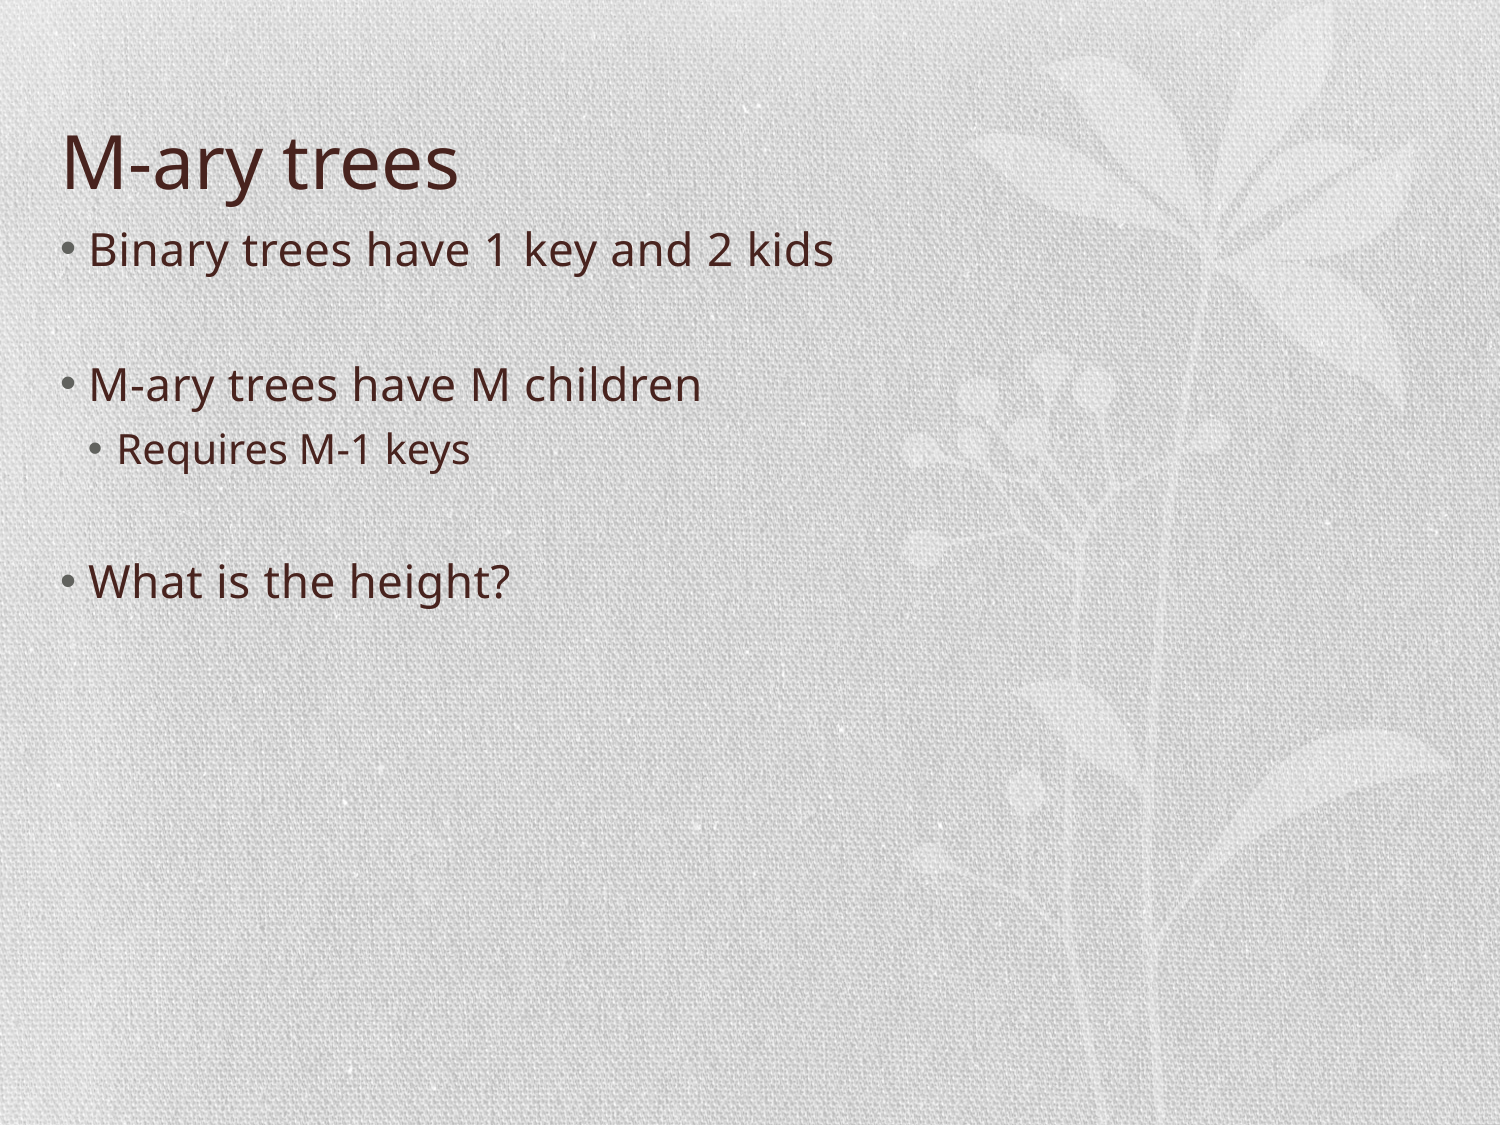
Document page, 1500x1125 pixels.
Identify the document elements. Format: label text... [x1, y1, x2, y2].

list Binary trees have 1 key and 2 kids M-ary trees have M children Requires M-1 keys What is the height? [45, 213, 1455, 1023]
title M-ary trees [45, 37, 1455, 213]
